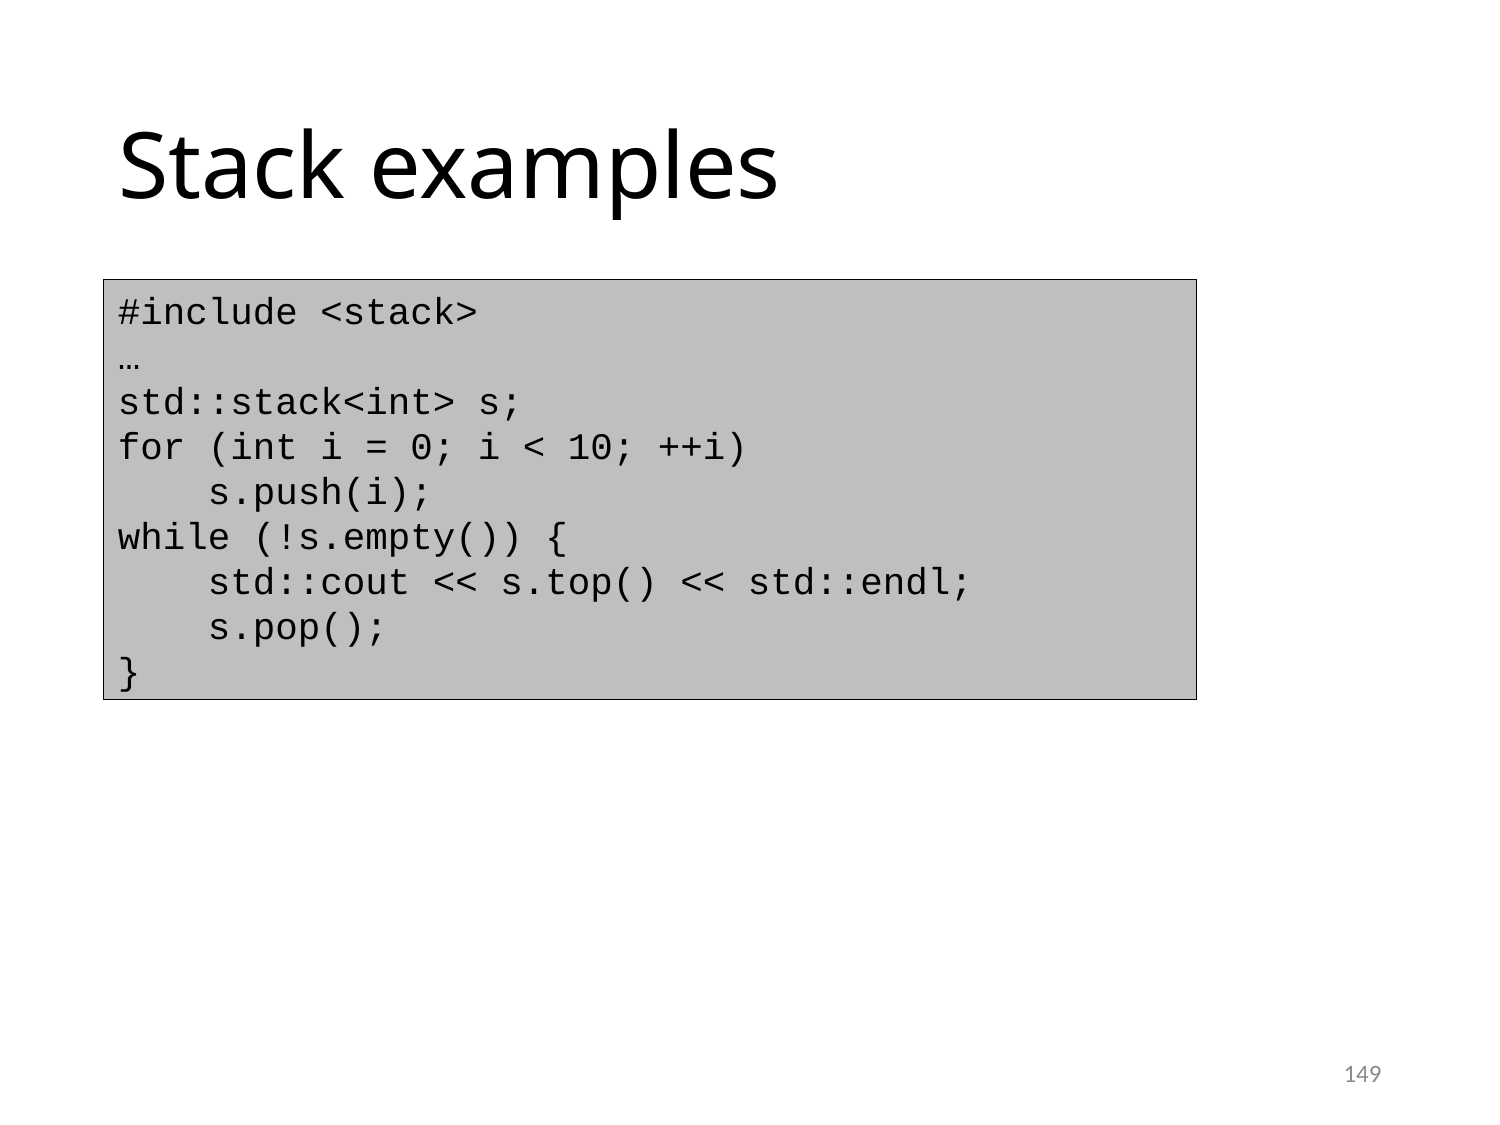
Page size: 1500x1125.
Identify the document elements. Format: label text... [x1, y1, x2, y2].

text_box #include <stack> … std::stack<int> s; for (int i = 0; i < 10; ++i) s.push(i); while (!s.empty()) { std::cout << s.top() << std::endl; s.pop(); } [103, 279, 1197, 700]
title Stack examples [103, 59, 1397, 278]
slide_number 149 [1059, 1042, 1397, 1103]
